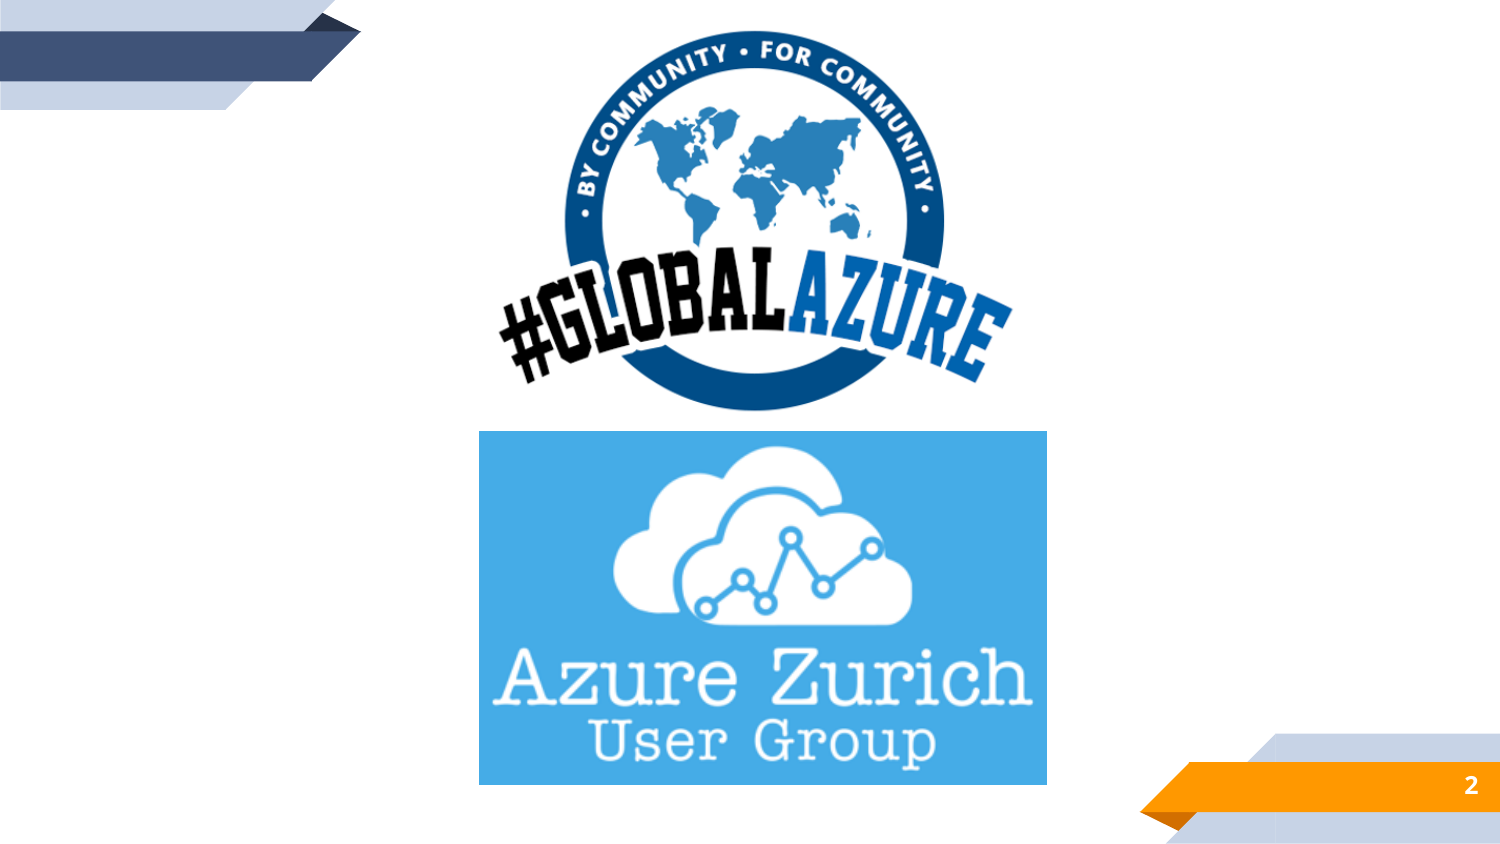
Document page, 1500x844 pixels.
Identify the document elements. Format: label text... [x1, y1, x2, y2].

slide_number 2 [1249, 760, 1494, 813]
picture [479, 430, 1048, 785]
picture [467, 6, 1026, 423]
